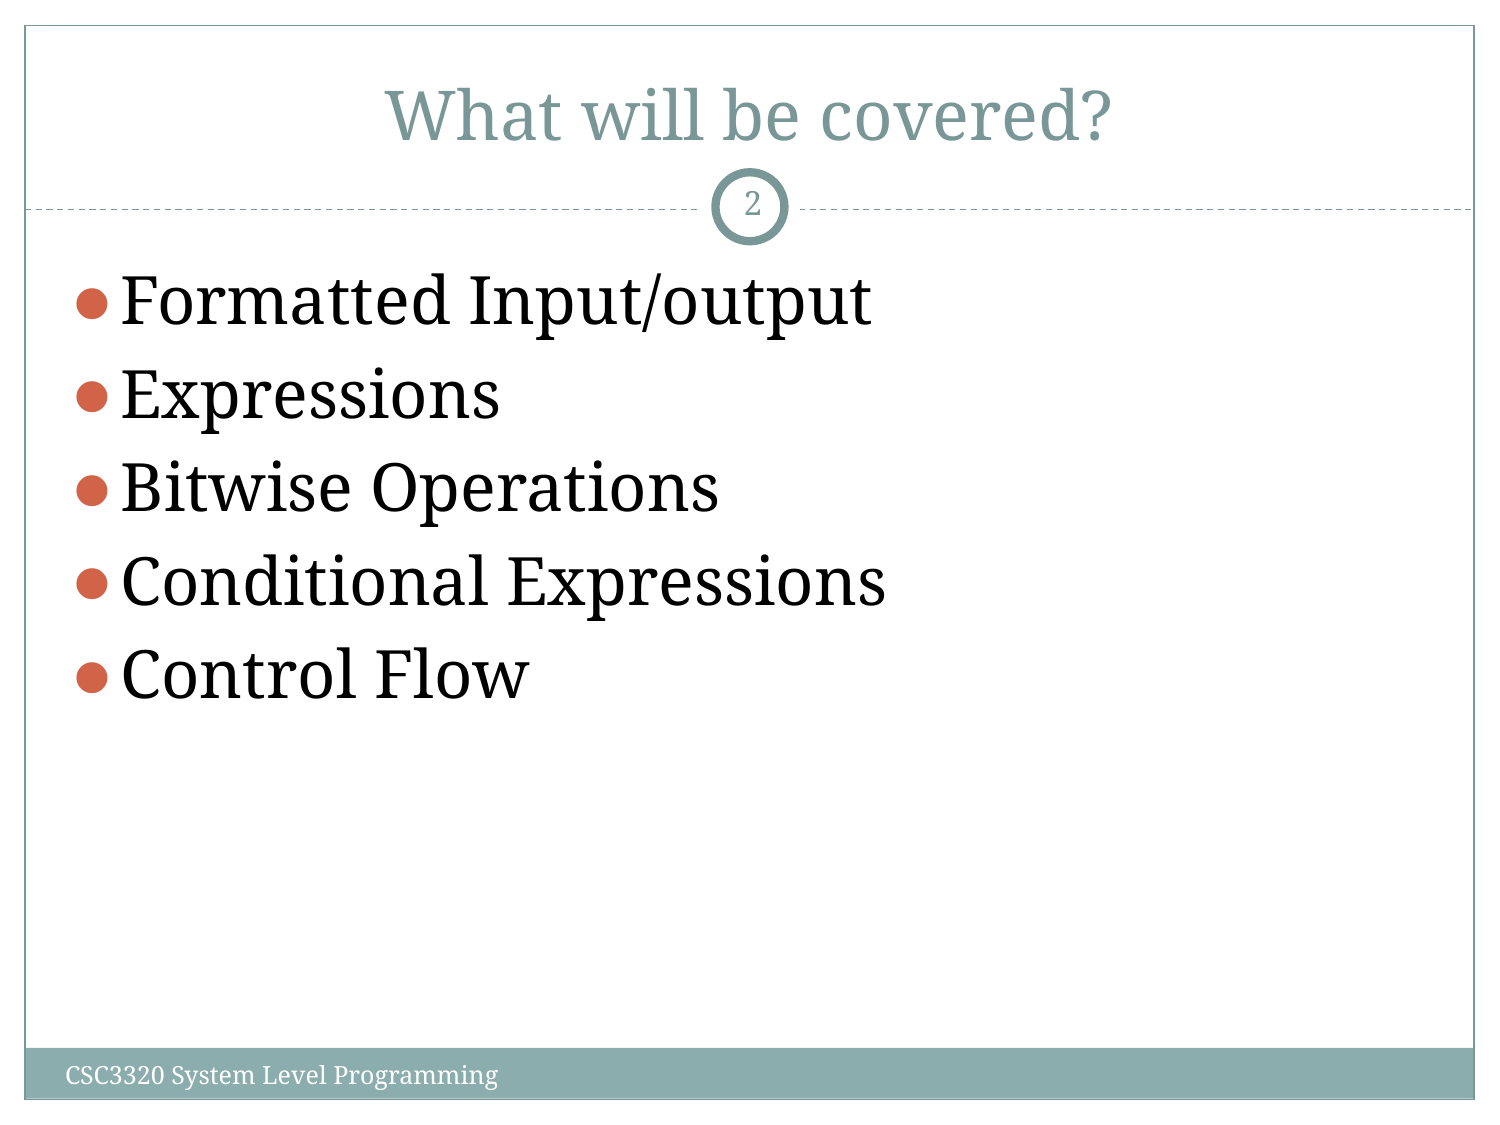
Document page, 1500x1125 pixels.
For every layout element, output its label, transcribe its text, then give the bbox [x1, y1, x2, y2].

title What will be covered? [49, 37, 1450, 162]
list Formatted Input/output Expressions Bitwise Operations Conditional Expressions Control Flow [49, 250, 1445, 1001]
slide_number ‹#› [715, 168, 791, 241]
footer CSC3320 System Level Programming [50, 1051, 638, 1112]
